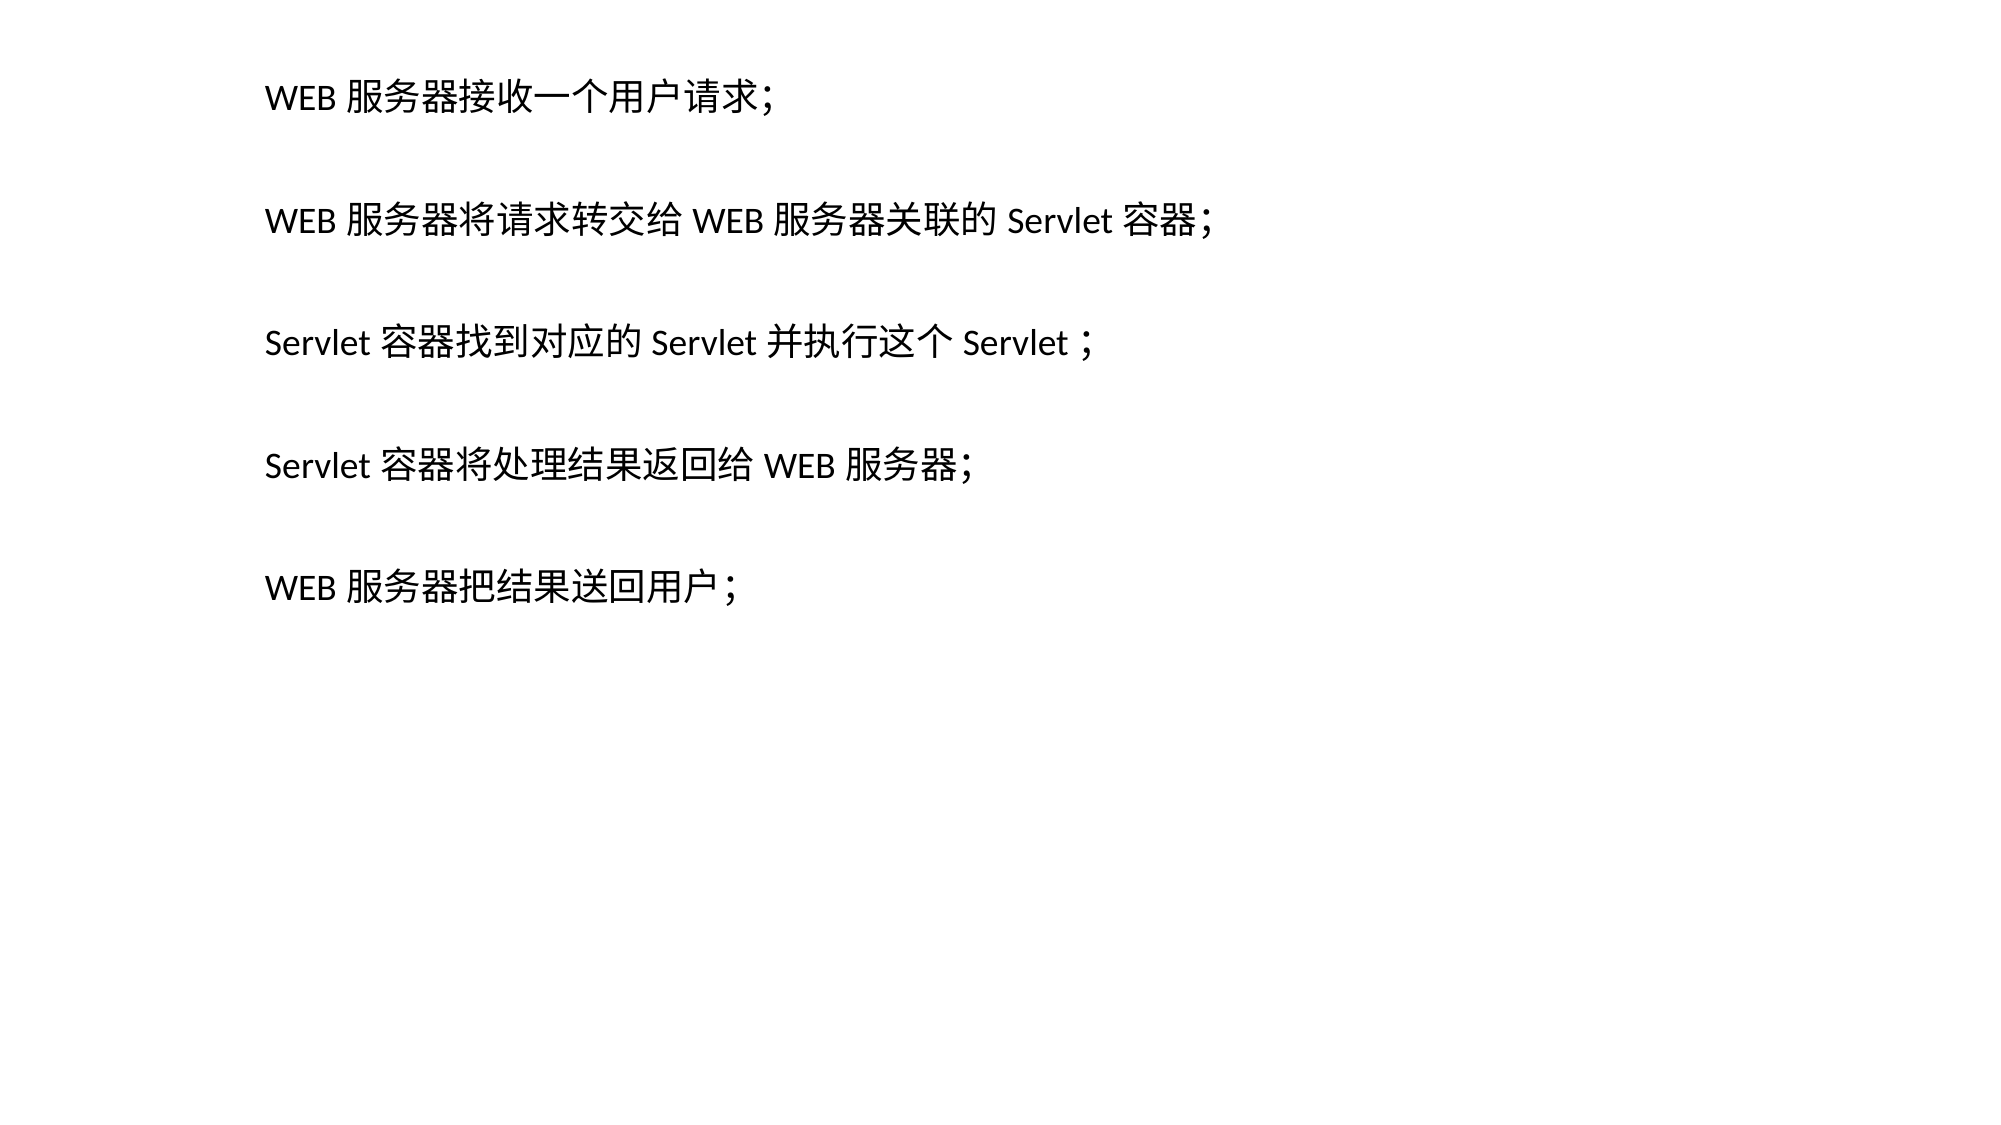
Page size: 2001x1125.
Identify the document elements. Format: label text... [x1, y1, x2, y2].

subtitle WEB服务器接收一个用户请求； WEB服务器将请求转交给WEB服务器关联的Servlet容器； Servlet容器找到对应的Servlet并执行这个Servlet； Servlet容器将处理结果返回给WEB服务器； WEB服务器把结果送回用户； [249, 70, 1750, 1077]
